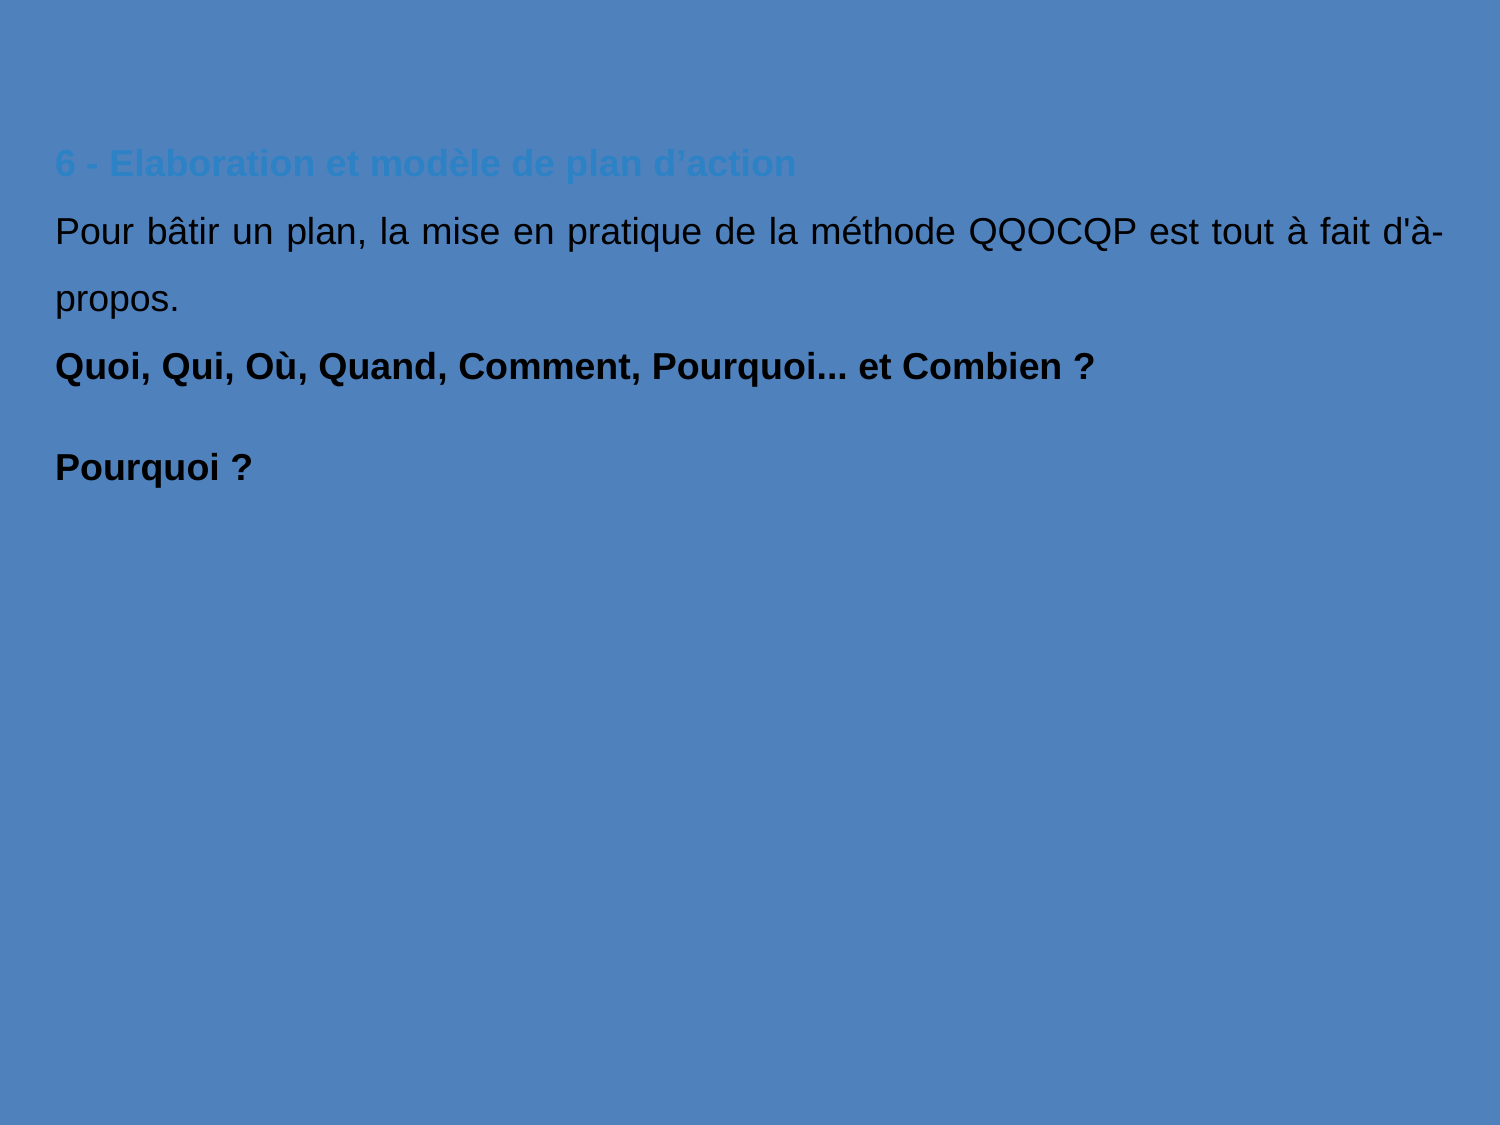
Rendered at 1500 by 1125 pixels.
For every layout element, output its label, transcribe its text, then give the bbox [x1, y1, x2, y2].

text_box 6 - Elaboration et modèle de plan d’action Pour bâtir un plan, la mise en pratique de la méthode QQOCQP est tout à fait d'à-propos. Quoi, Qui, Où, Quand, Comment, Pourquoi... et Combien ? Pourquoi ? [40, 109, 1460, 496]
